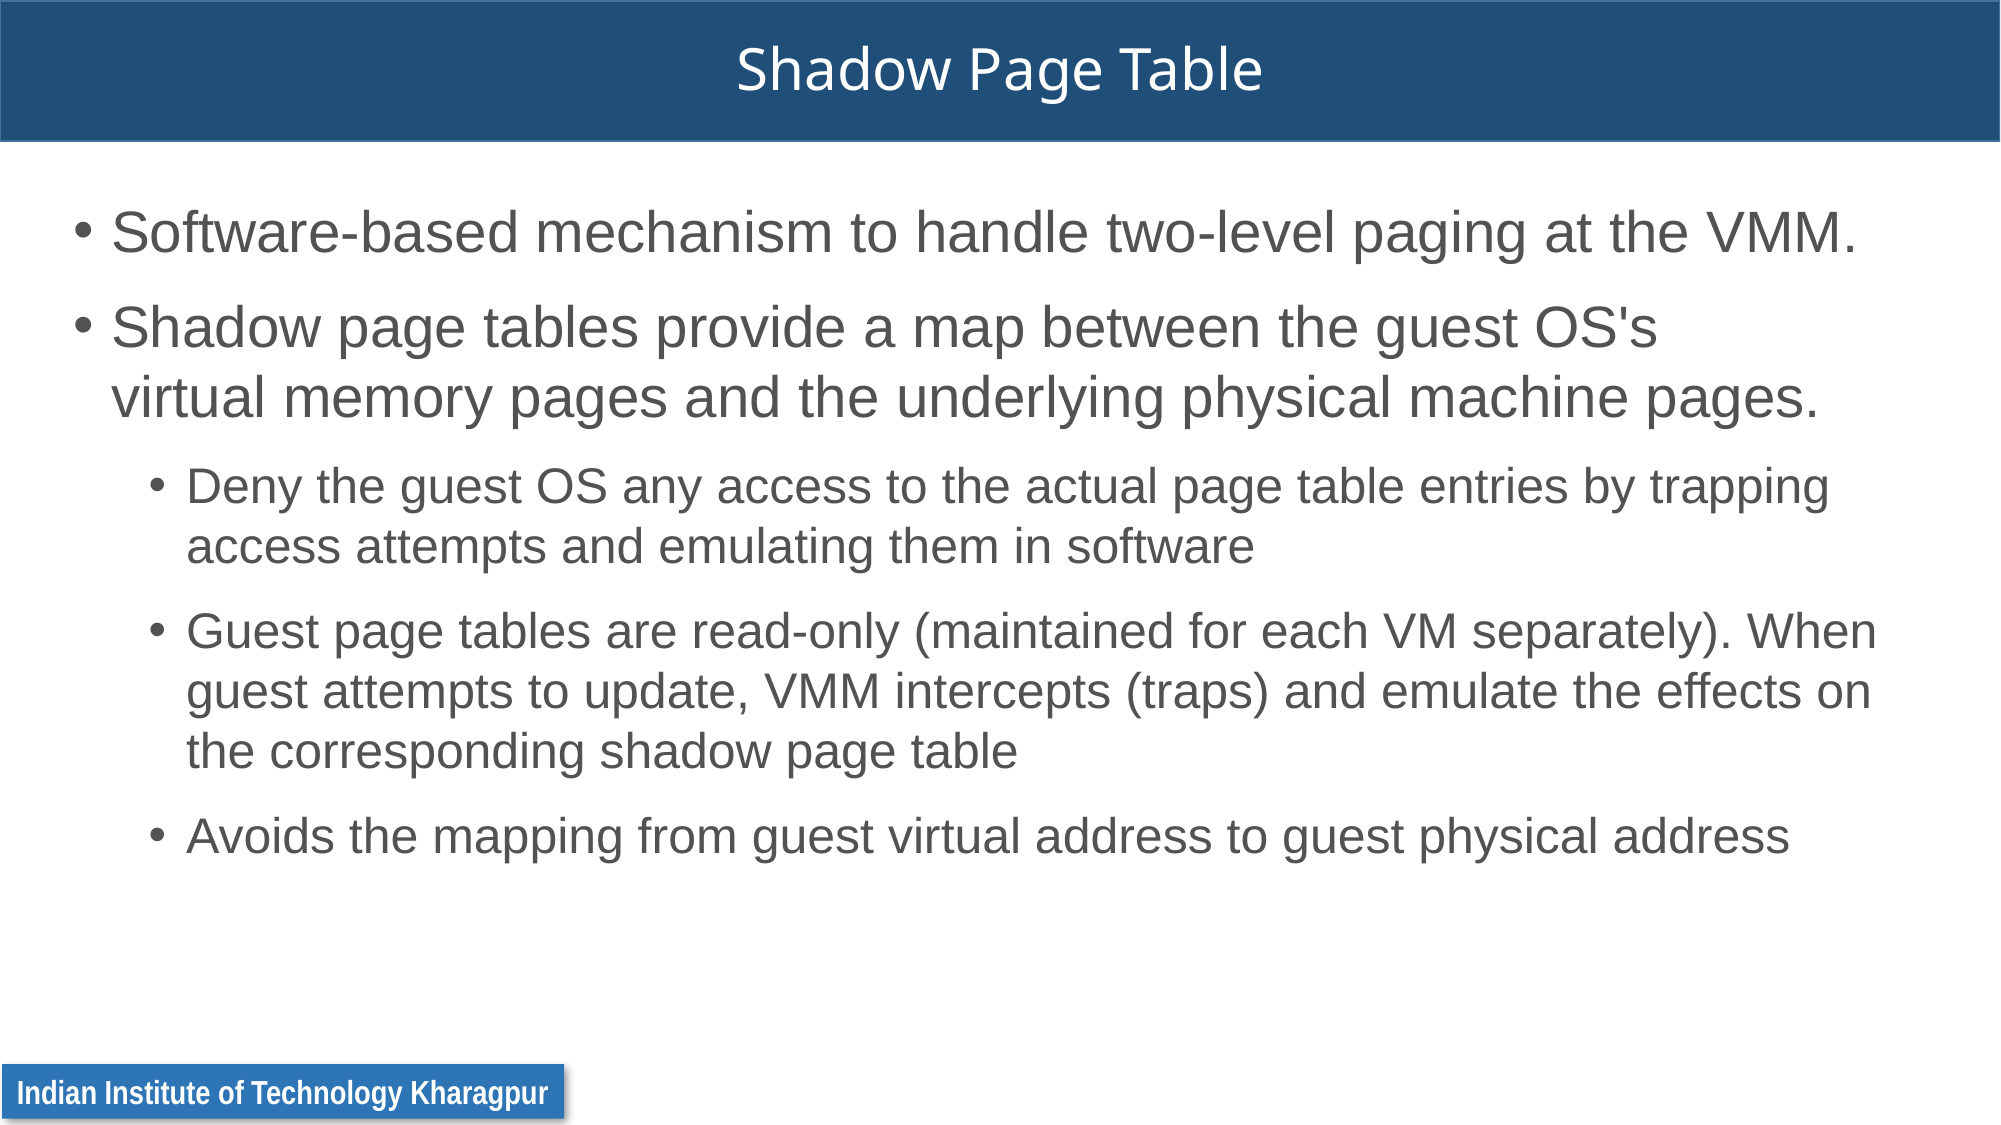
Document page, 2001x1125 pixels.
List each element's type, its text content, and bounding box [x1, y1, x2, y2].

title Shadow Page Table [0, 1, 2000, 141]
list Software-based mechanism to handle two-level paging at the VMM. Shadow page tables provide a map between the guest OS's virtual memory pages and the underlying physical machine pages. Deny the guest OS any access to the actual page table entries by trapping access attempts and emulating them in software Guest page tables are read-only (maintained for each VM separately). When guest attempts to update, VMM intercepts (traps) and emulate the effects on the corresponding shadow page table Avoids the mapping from guest virtual address to guest physical address [58, 186, 1954, 1065]
